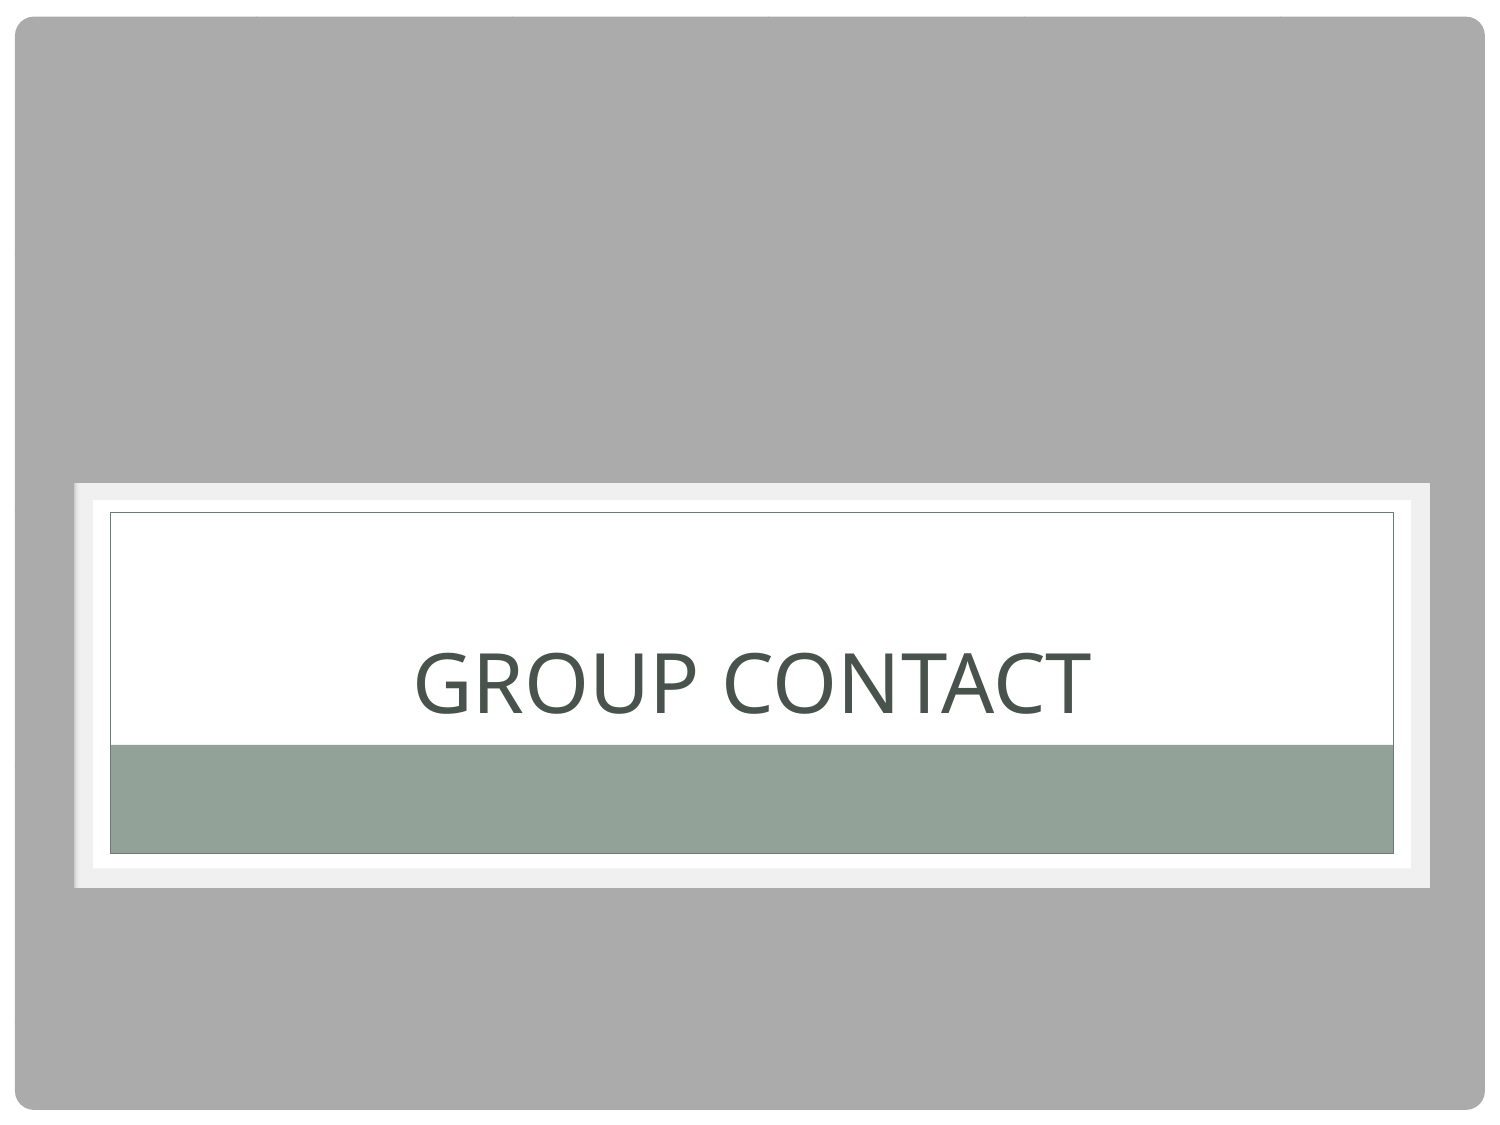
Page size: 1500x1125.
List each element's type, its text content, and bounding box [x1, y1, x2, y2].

title Group contact [120, 525, 1384, 738]
